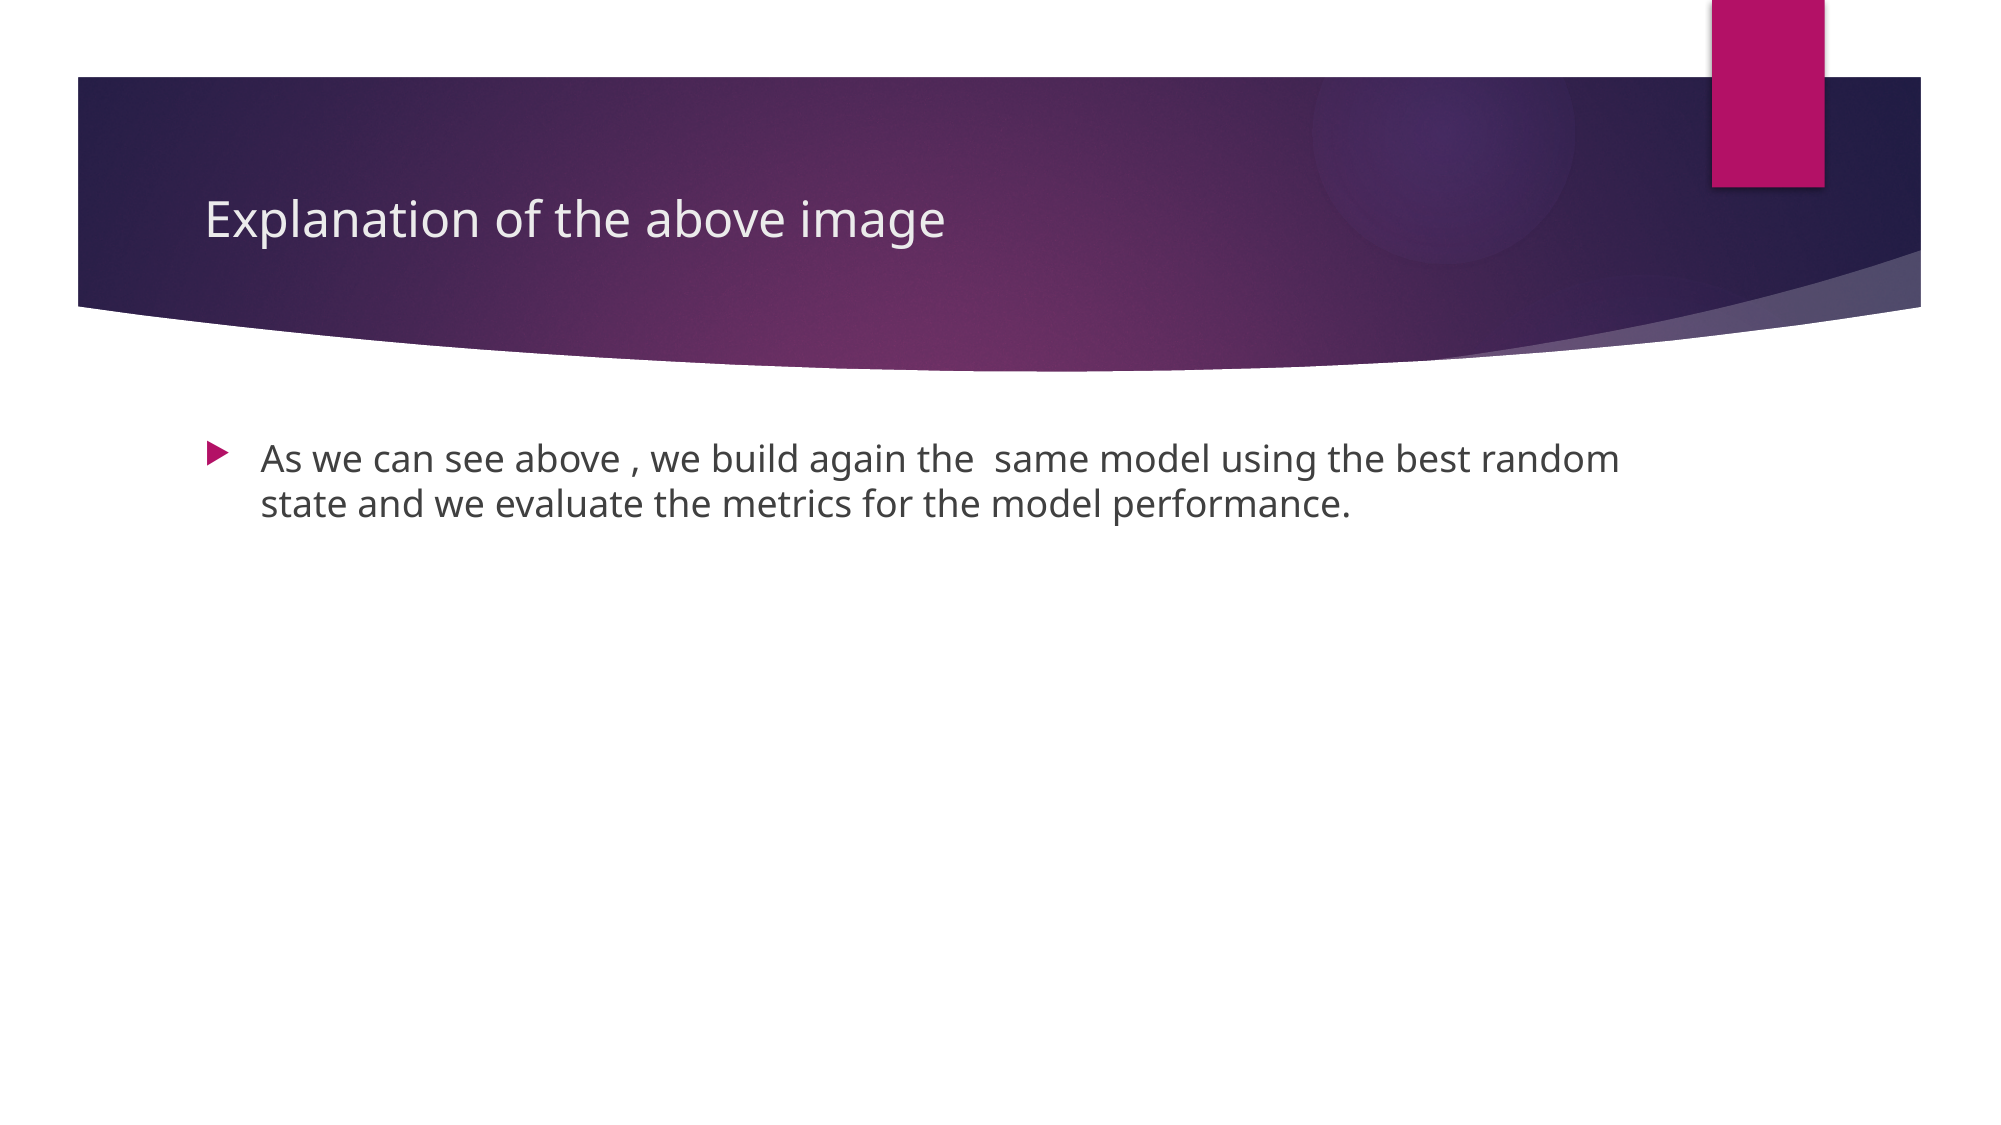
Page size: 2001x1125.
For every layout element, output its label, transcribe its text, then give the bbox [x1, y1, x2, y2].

list As we can see above , we build again the same model using the best random state and we evaluate the metrics for the model performance. [189, 427, 1638, 988]
title Explanation of the above image [189, 159, 1627, 276]
